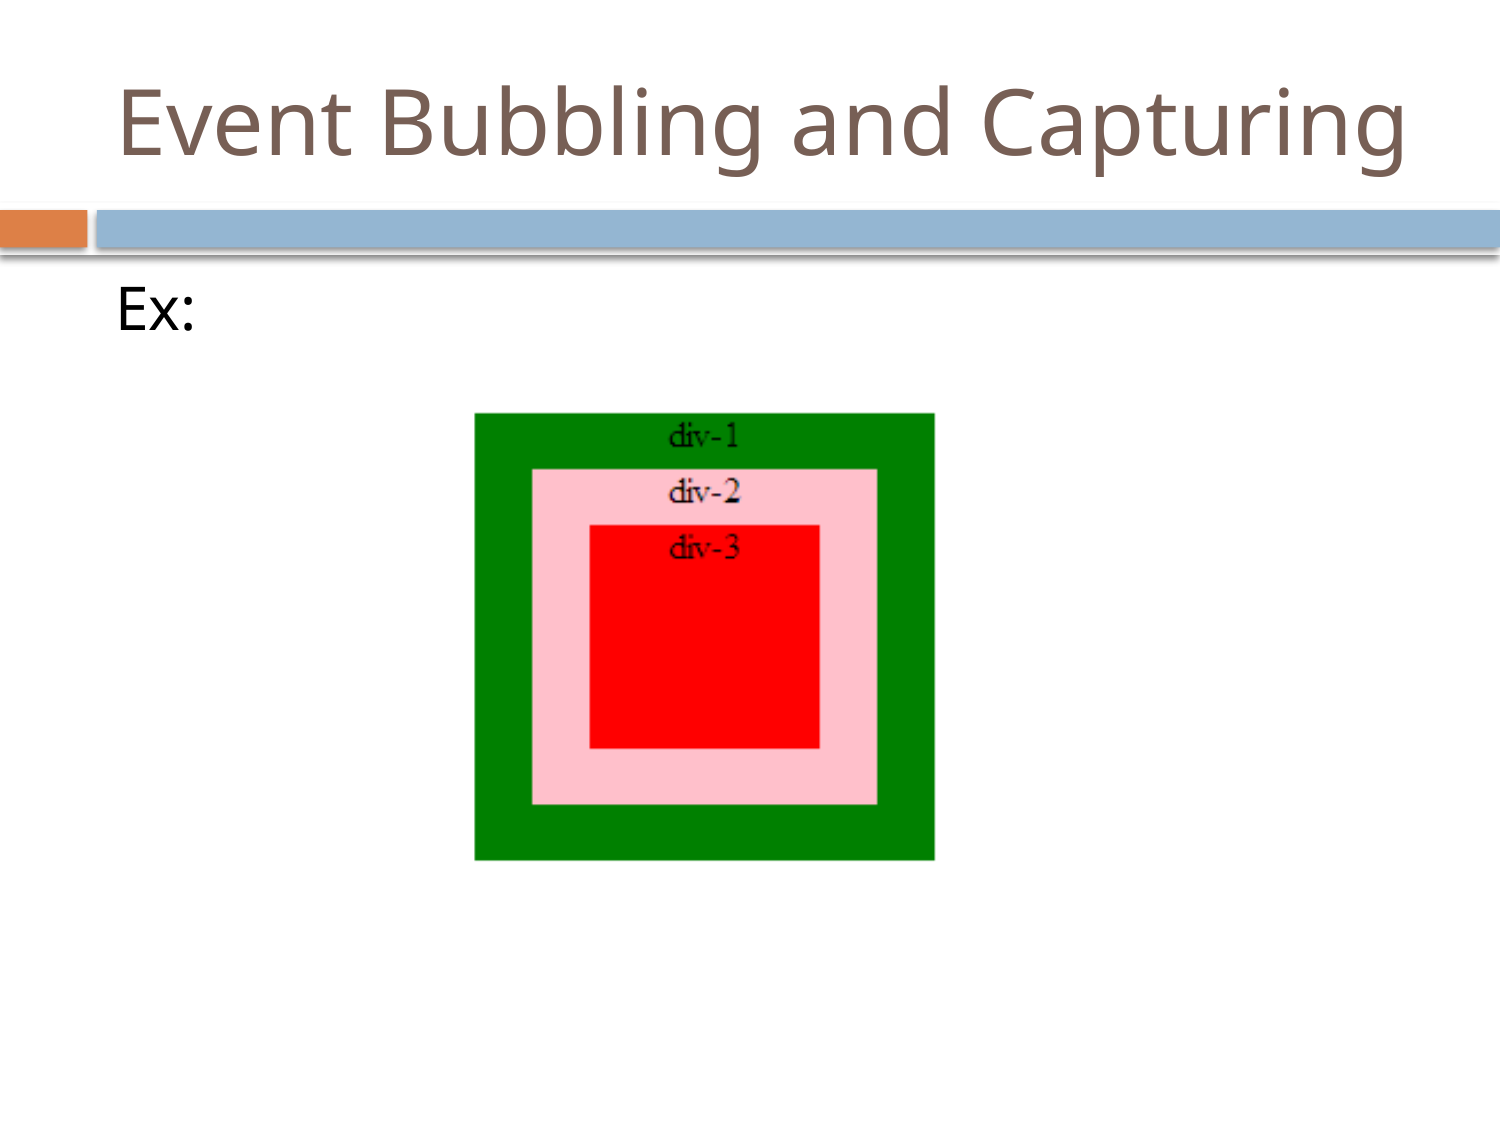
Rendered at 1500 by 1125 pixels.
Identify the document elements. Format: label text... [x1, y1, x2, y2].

list Ex: [100, 262, 1438, 1000]
title Event Bubbling and Capturing [100, 37, 1438, 200]
picture [449, 387, 963, 888]
